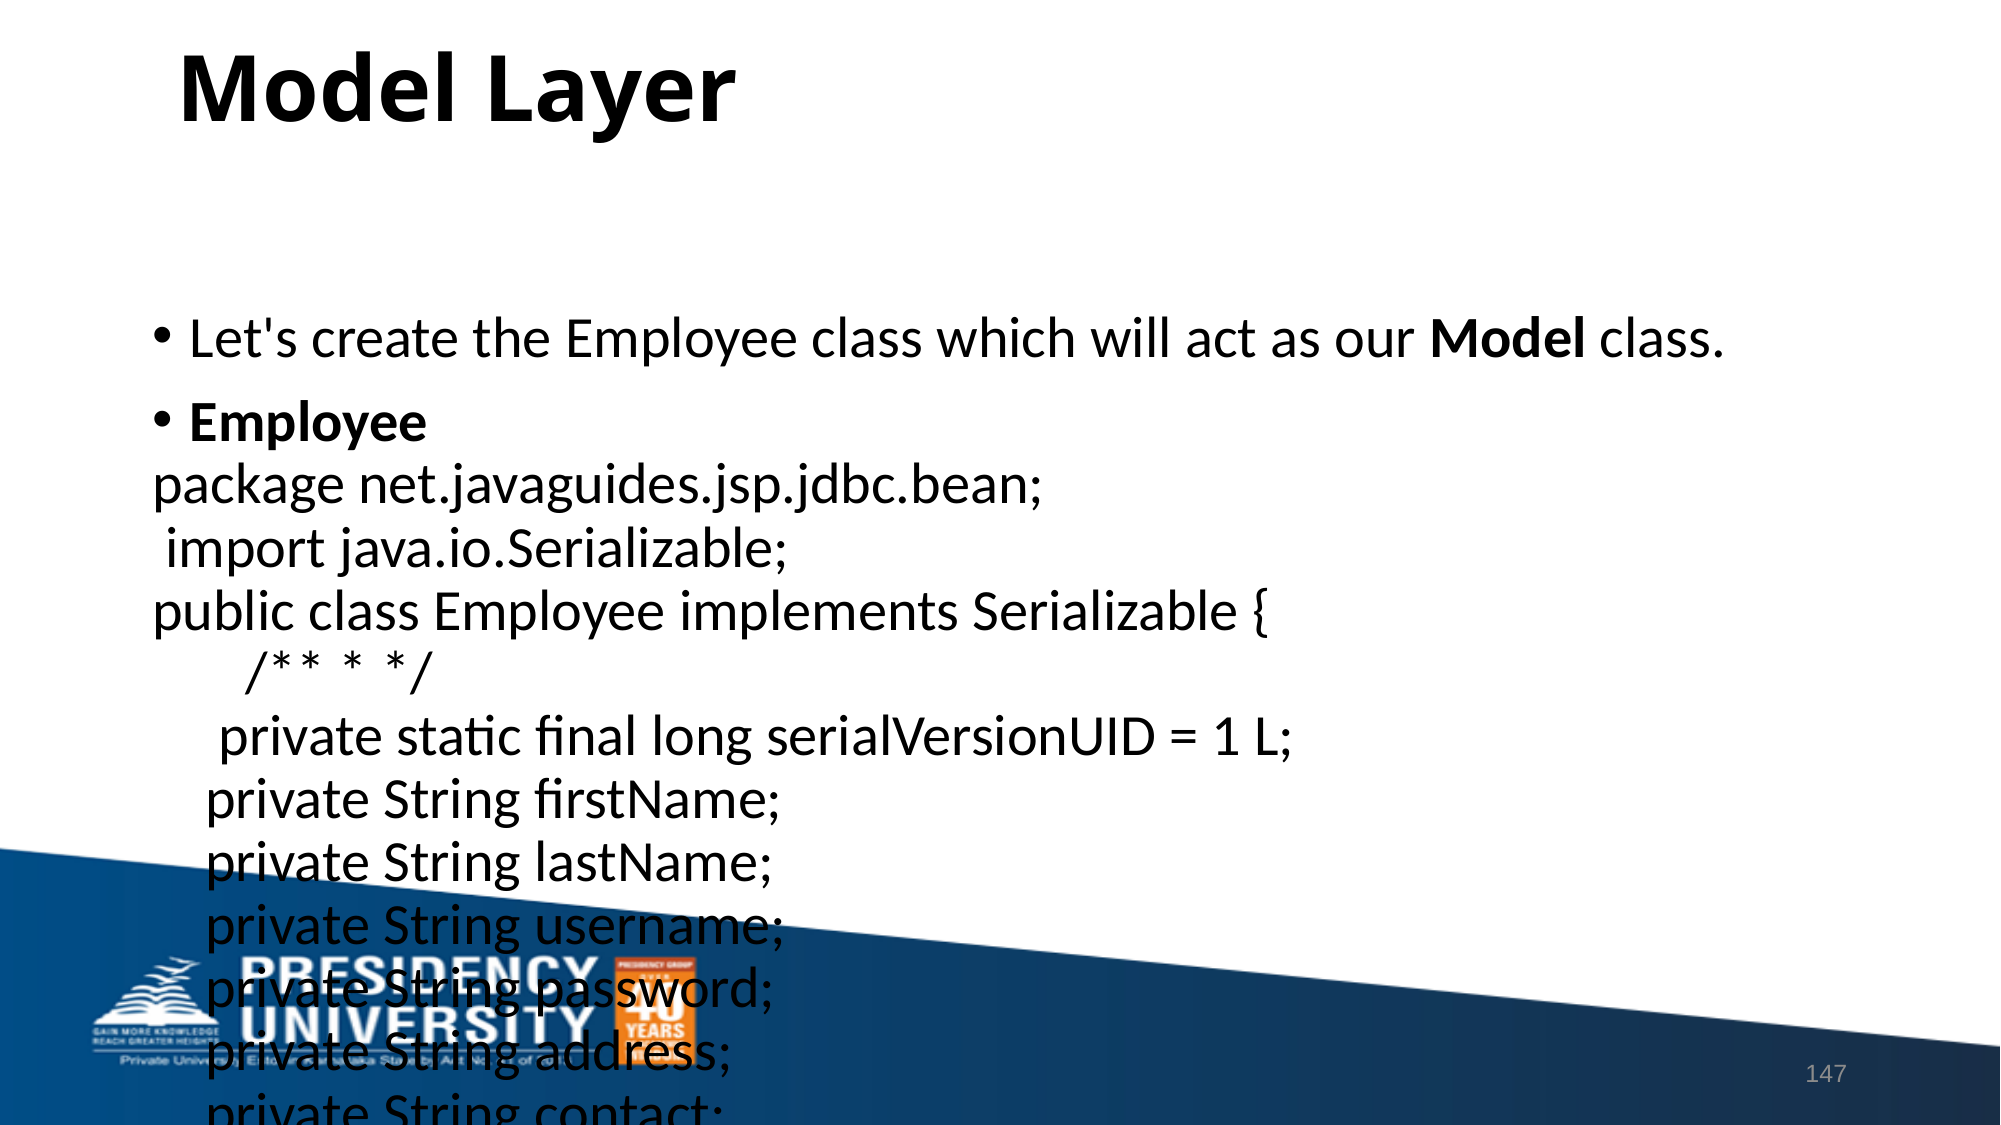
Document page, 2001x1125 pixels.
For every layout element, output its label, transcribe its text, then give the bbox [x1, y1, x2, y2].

title Model Layer [137, 59, 1863, 235]
picture [0, 845, 2000, 1125]
list Let's create the Employee class which will act as our Model class. Employee package net.javaguides.jsp.jdbc.bean; import java.io.Serializable; public class Employee implements Serializable { /** * */ private static final long serialVersionUID = 1 L; private String firstName; private String lastName; private String username; private String password; private String address; private String contact; public String getFirstName() { return firstName; } public void setFirstName(String firstName) { this.firstName = firstName; } public String getLastName() { return lastName; } public void setLastName(String lastName) { this.lastName = lastName; } public String getUsername() { return username; } public void setUsername(String username) { this.username = username; } public String getPassword() { return password; } public void setPassword(String password) { this.password = password; } public String getAddress() { return address; } public void setAddress(String address) { this.address = address; } public String getContact() { return contact; } public void setContact(String contact) { this.contact = contact; } } [137, 299, 1863, 1014]
slide_number 147 [1412, 1042, 1863, 1103]
